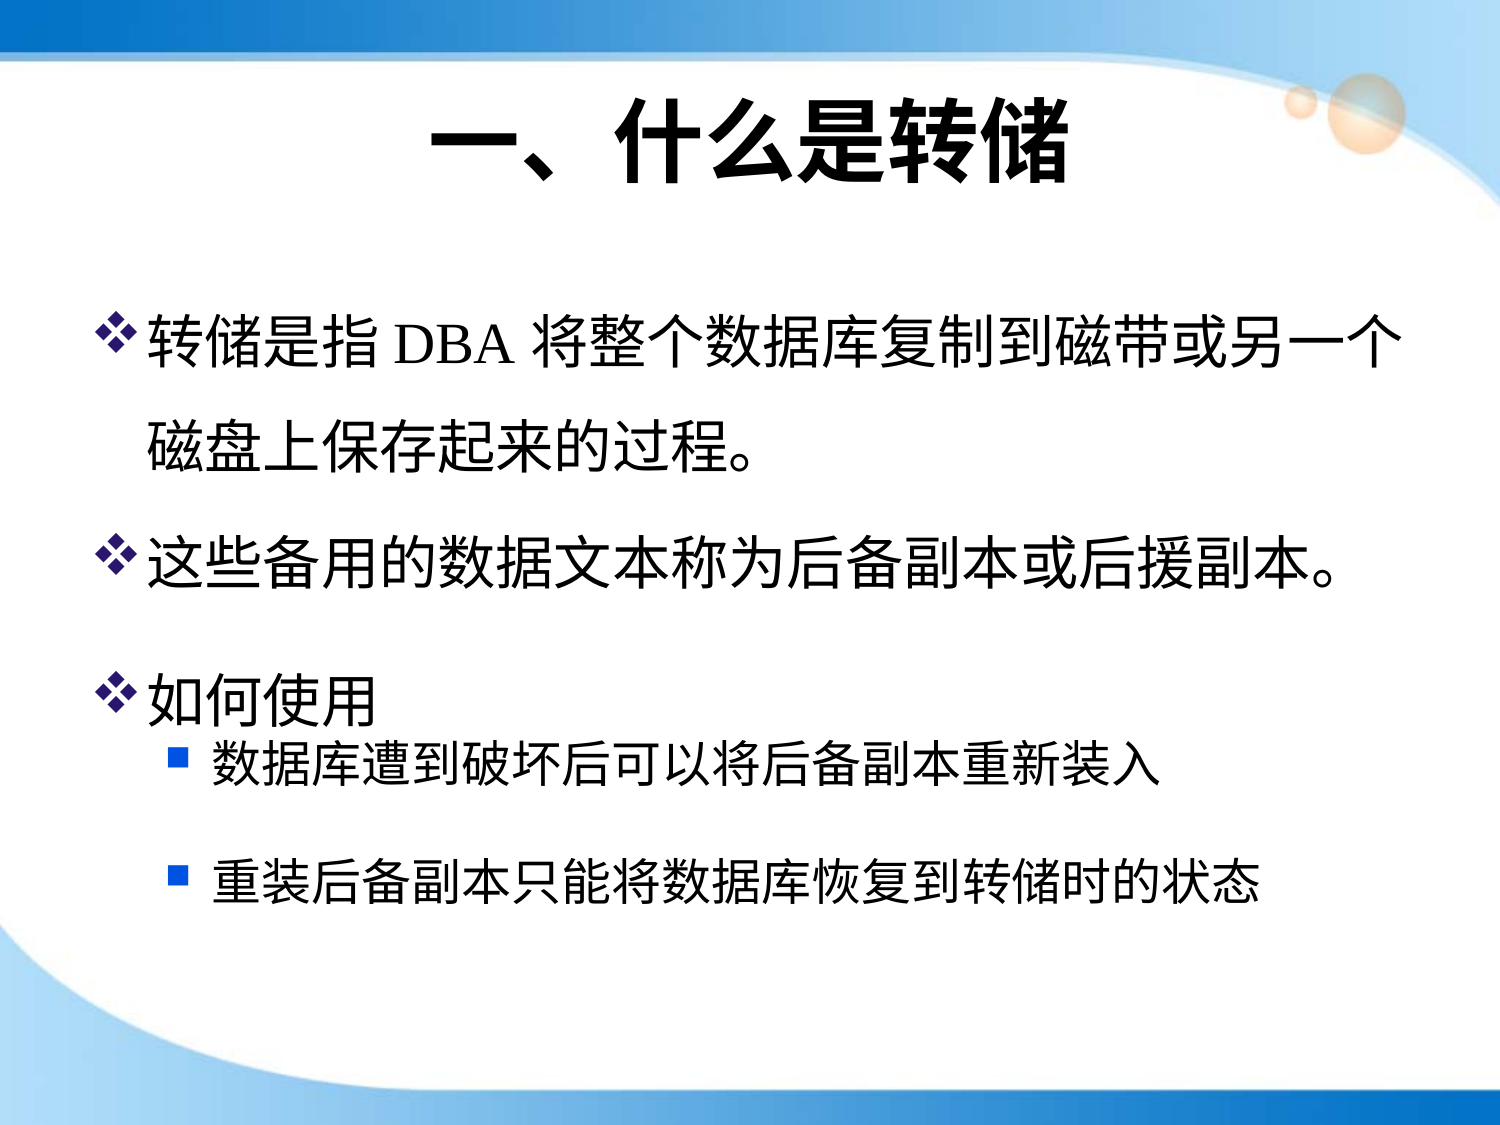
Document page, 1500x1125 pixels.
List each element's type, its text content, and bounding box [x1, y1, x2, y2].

picture [0, 0, 1500, 1125]
title 一、什么是转储 [75, 45, 1425, 233]
list 转储是指DBA将整个数据库复制到磁带或另一个磁盘上保存起来的过程。 这些备用的数据文本称为后备副本或后援副本。 如何使用 数据库遭到破坏后可以将后备副本重新装入 重装后备副本只能将数据库恢复到转储时的状态 [74, 262, 1426, 1006]
